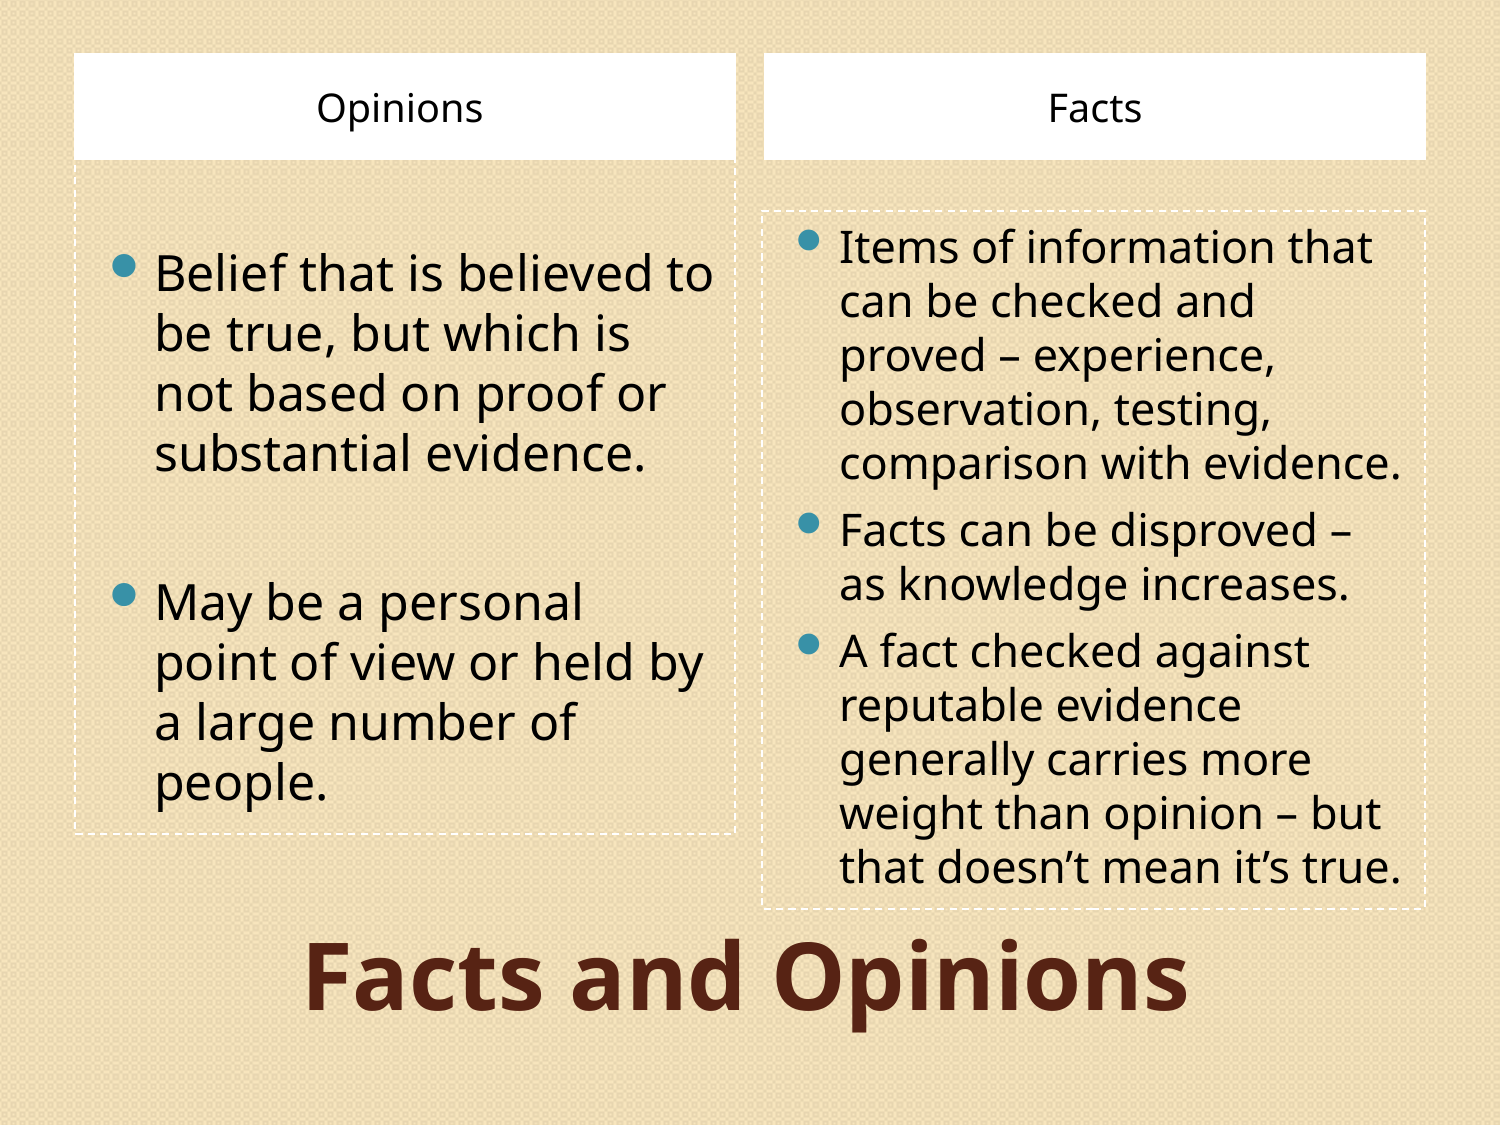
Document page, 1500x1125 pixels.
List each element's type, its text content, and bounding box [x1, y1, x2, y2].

list Belief that is believed to be true, but which is not based on proof or substantial evidence. May be a personal point of view or held by a large number of people. [74, 158, 736, 835]
title Facts and Opinions [70, 878, 1421, 1067]
list Facts [764, 53, 1426, 160]
list Opinions [74, 53, 736, 159]
list Items of information that can be checked and proved – experience, observation, testing, comparison with evidence. Facts can be disproved – as knowledge increases. A fact checked against reputable evidence generally carries more weight than opinion – but that doesn’t mean it’s true. [761, 210, 1426, 910]
